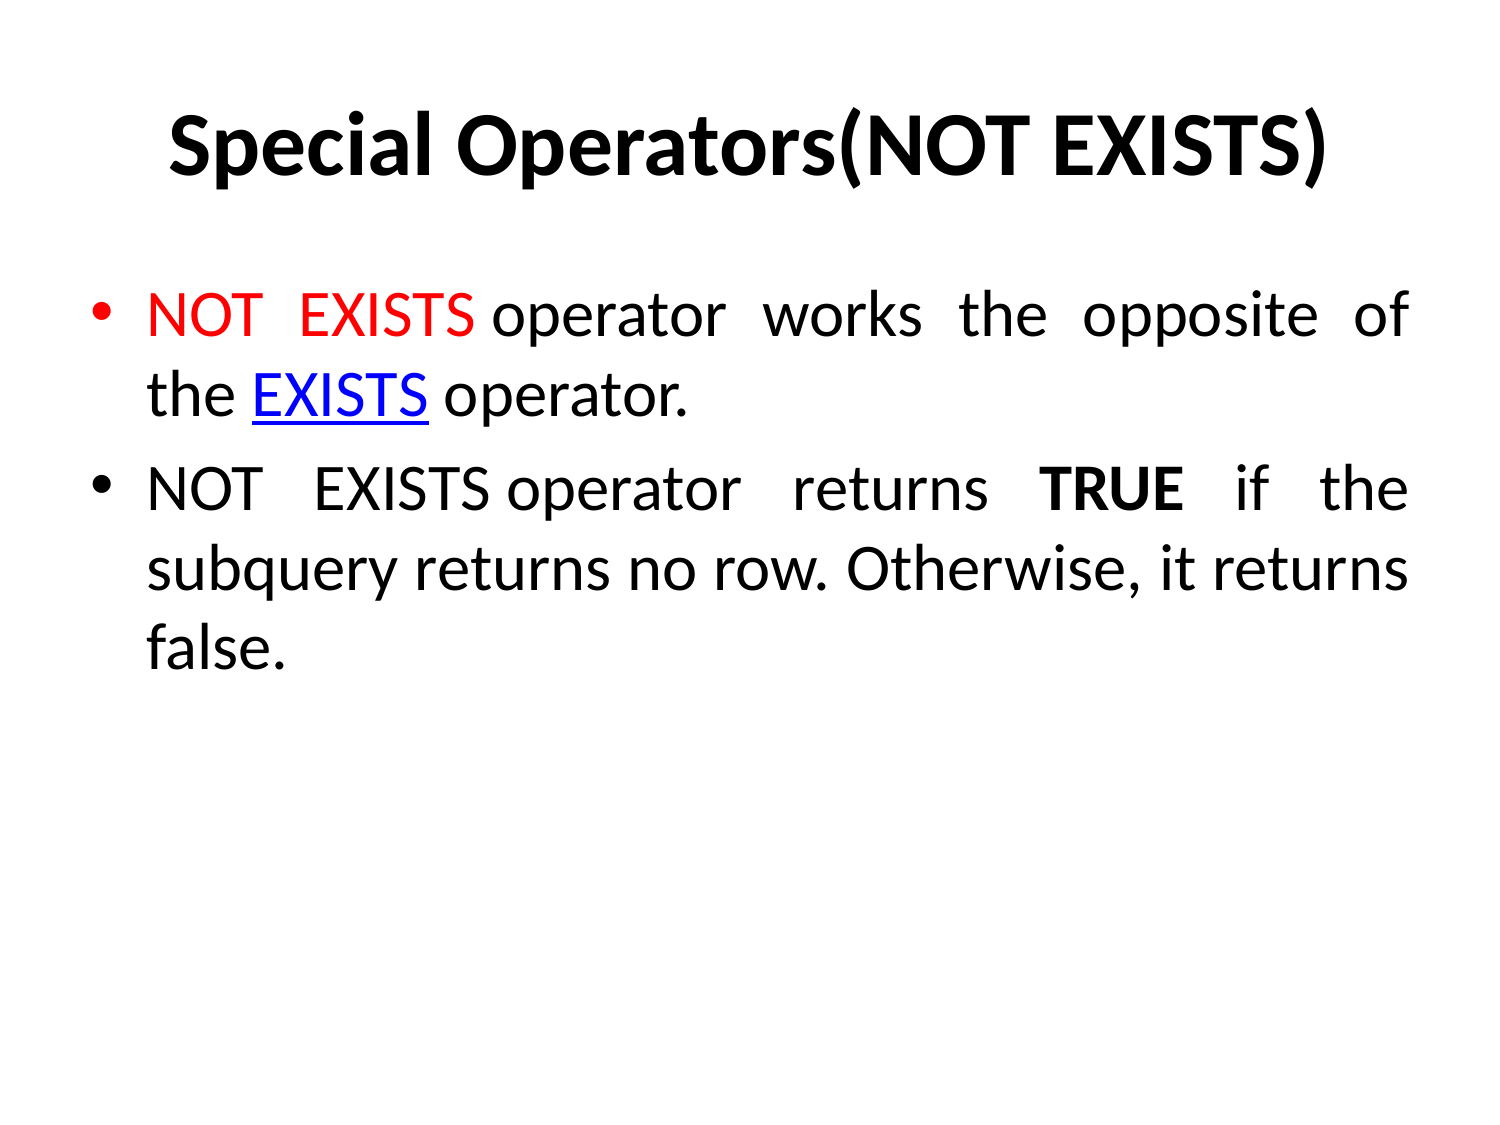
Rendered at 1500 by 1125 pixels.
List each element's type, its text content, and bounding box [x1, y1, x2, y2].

title Special Operators(NOT EXISTS) [75, 45, 1425, 233]
list NOT EXISTS operator works the opposite of the EXISTS operator. NOT EXISTS operator returns TRUE if the subquery returns no row. Otherwise, it returns false. [75, 262, 1425, 1005]
